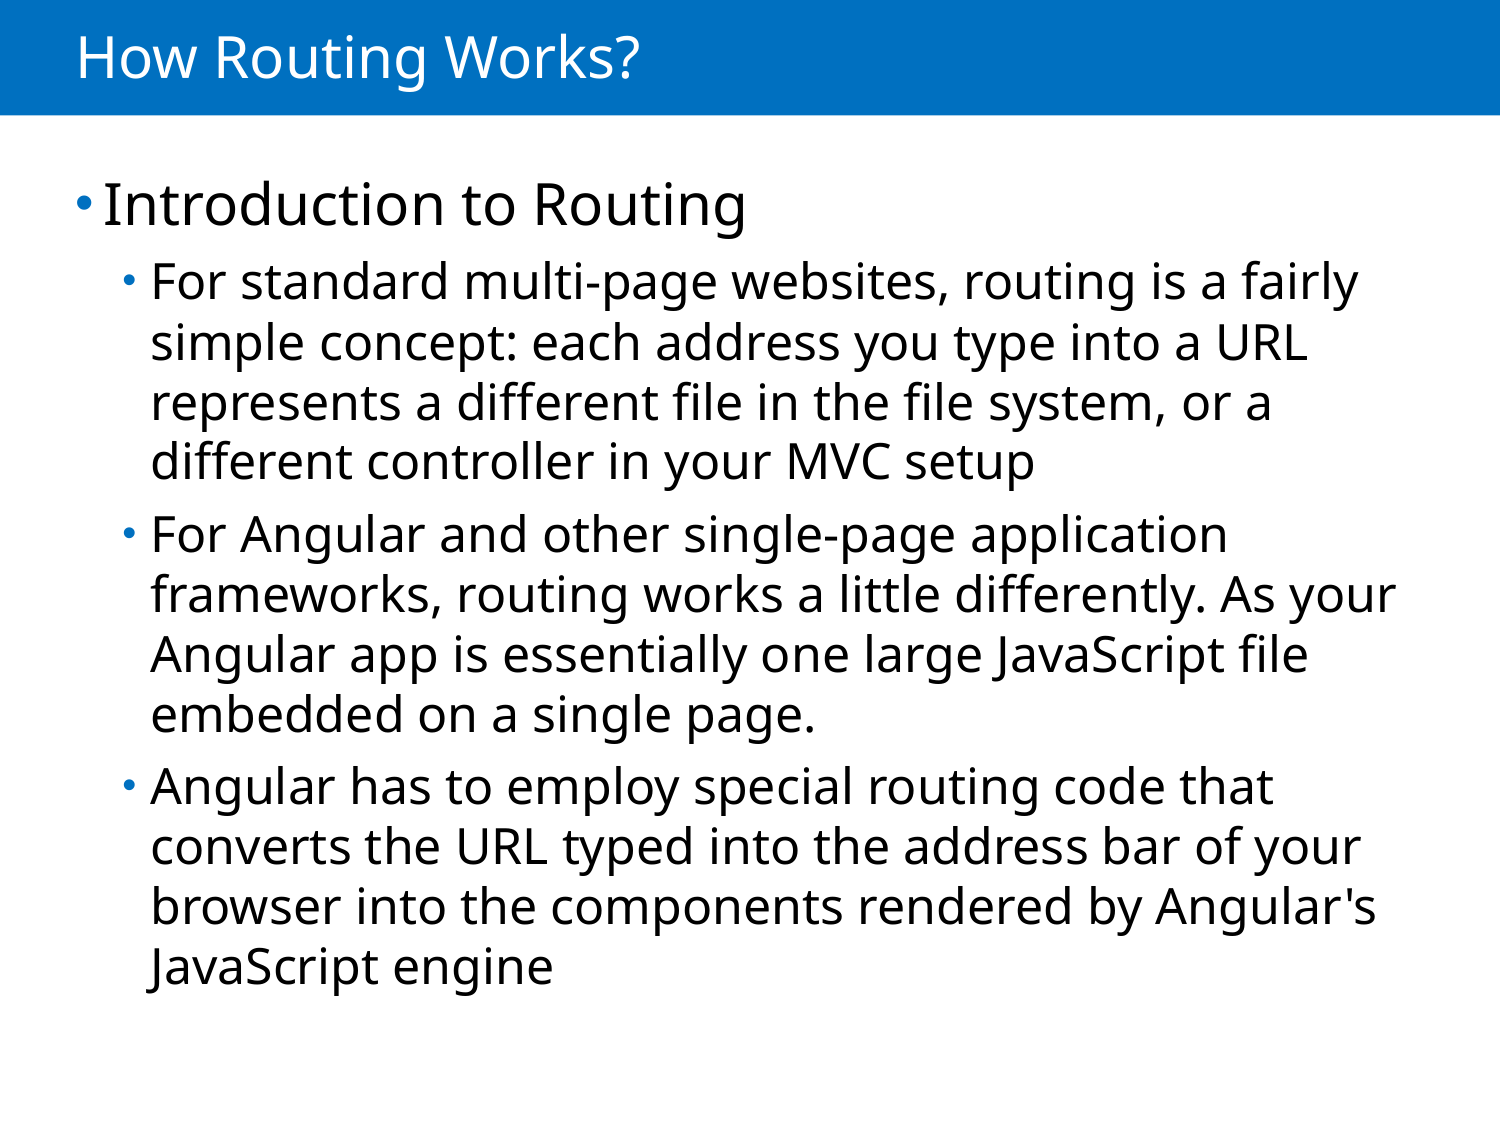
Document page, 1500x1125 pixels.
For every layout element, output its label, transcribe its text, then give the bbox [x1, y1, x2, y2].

title How Routing Works? [75, 0, 1351, 122]
list Introduction to Routing For standard multi-page websites, routing is a fairly simple concept: each address you type into a URL represents a different file in the file system, or a different controller in your MVC setup For Angular and other single-page application frameworks, routing works a little differently. As your Angular app is essentially one large JavaScript file embedded on a single page. Angular has to employ special routing code that converts the URL typed into the address bar of your browser into the components rendered by Angular's JavaScript engine [74, 167, 1408, 1013]
